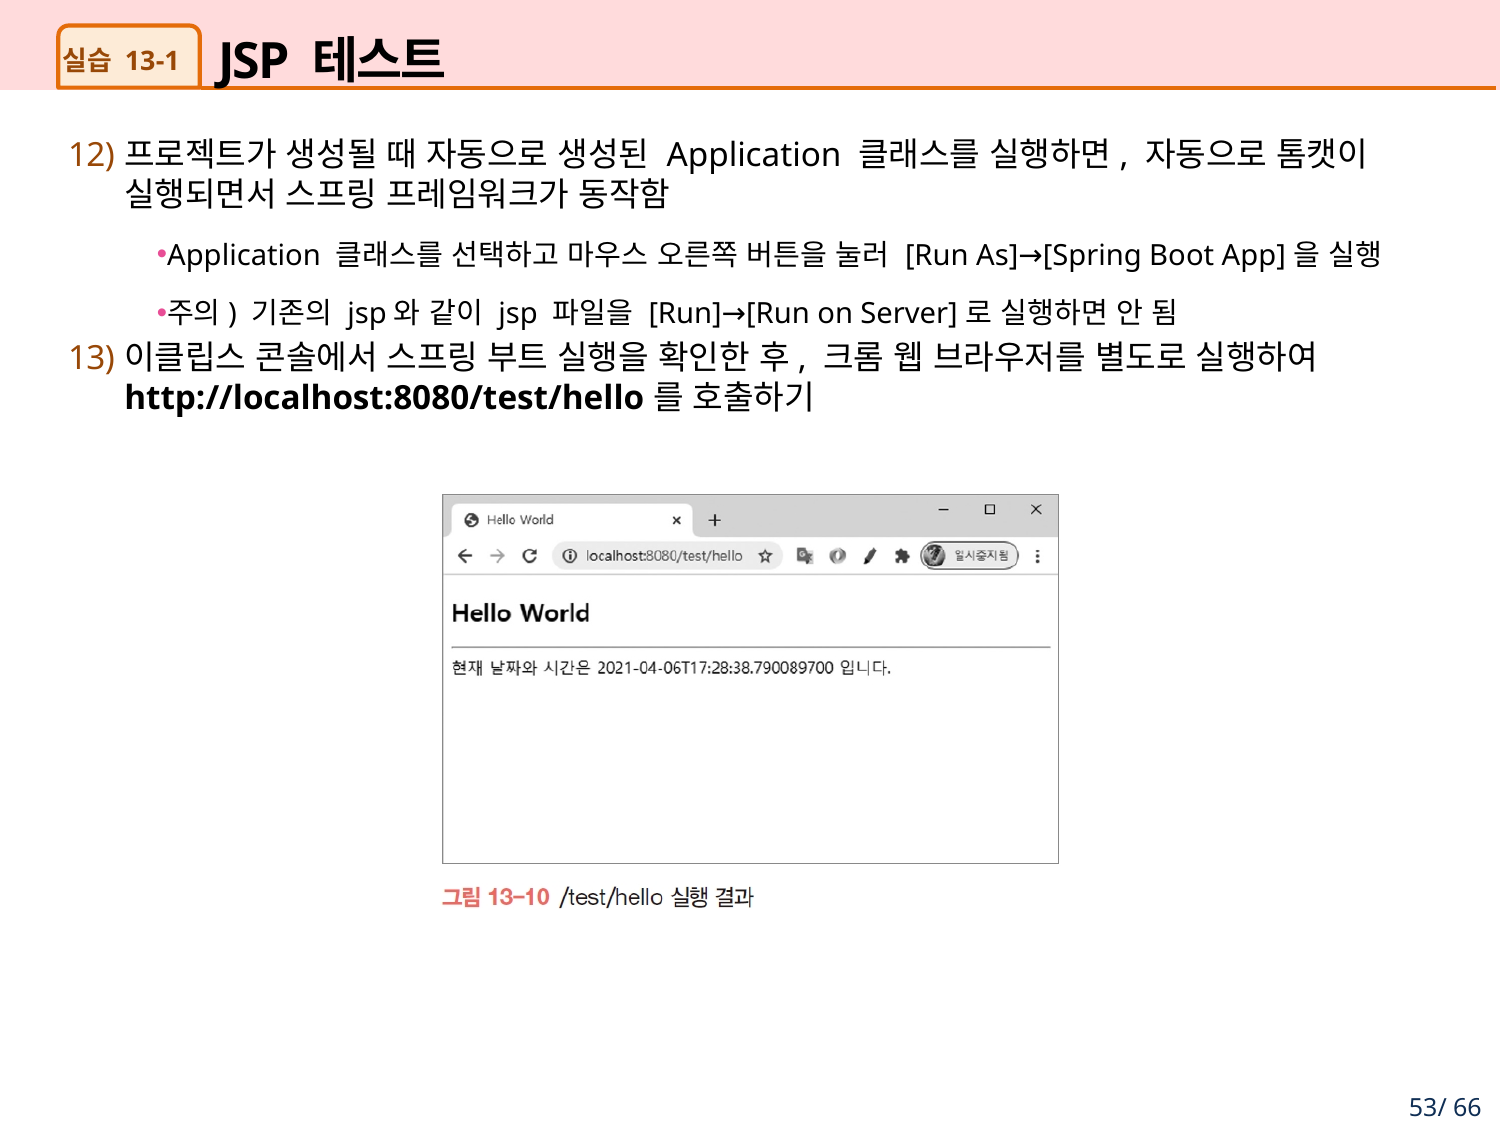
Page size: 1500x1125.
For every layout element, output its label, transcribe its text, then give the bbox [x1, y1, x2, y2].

list 프로젝트가 생성될 때 자동으로 생성된 Application 클래스를 실행하면, 자동으로 톰캣이 실행되면서 스프링 프레임워크가 동작함 Application 클래스를 선택하고 마우스 오른쪽 버튼을 눌러 [Run As]→[Spring Boot App]을 실행 주의) 기존의 jsp와 같이 jsp 파일을 [Run]→[Run on Server]로 실행하면 안 됨 이클립스 콘솔에서 스프링 부트 실행을 확인한 후, 크롬 웹 브라우저를 별도로 실행하여 http://localhost:8080/test/hello를 호출하기 [53, 125, 1425, 1005]
text_box 실습 13-1 [47, 35, 198, 83]
picture [438, 491, 1061, 911]
title JSP 테스트 [203, 19, 1365, 97]
